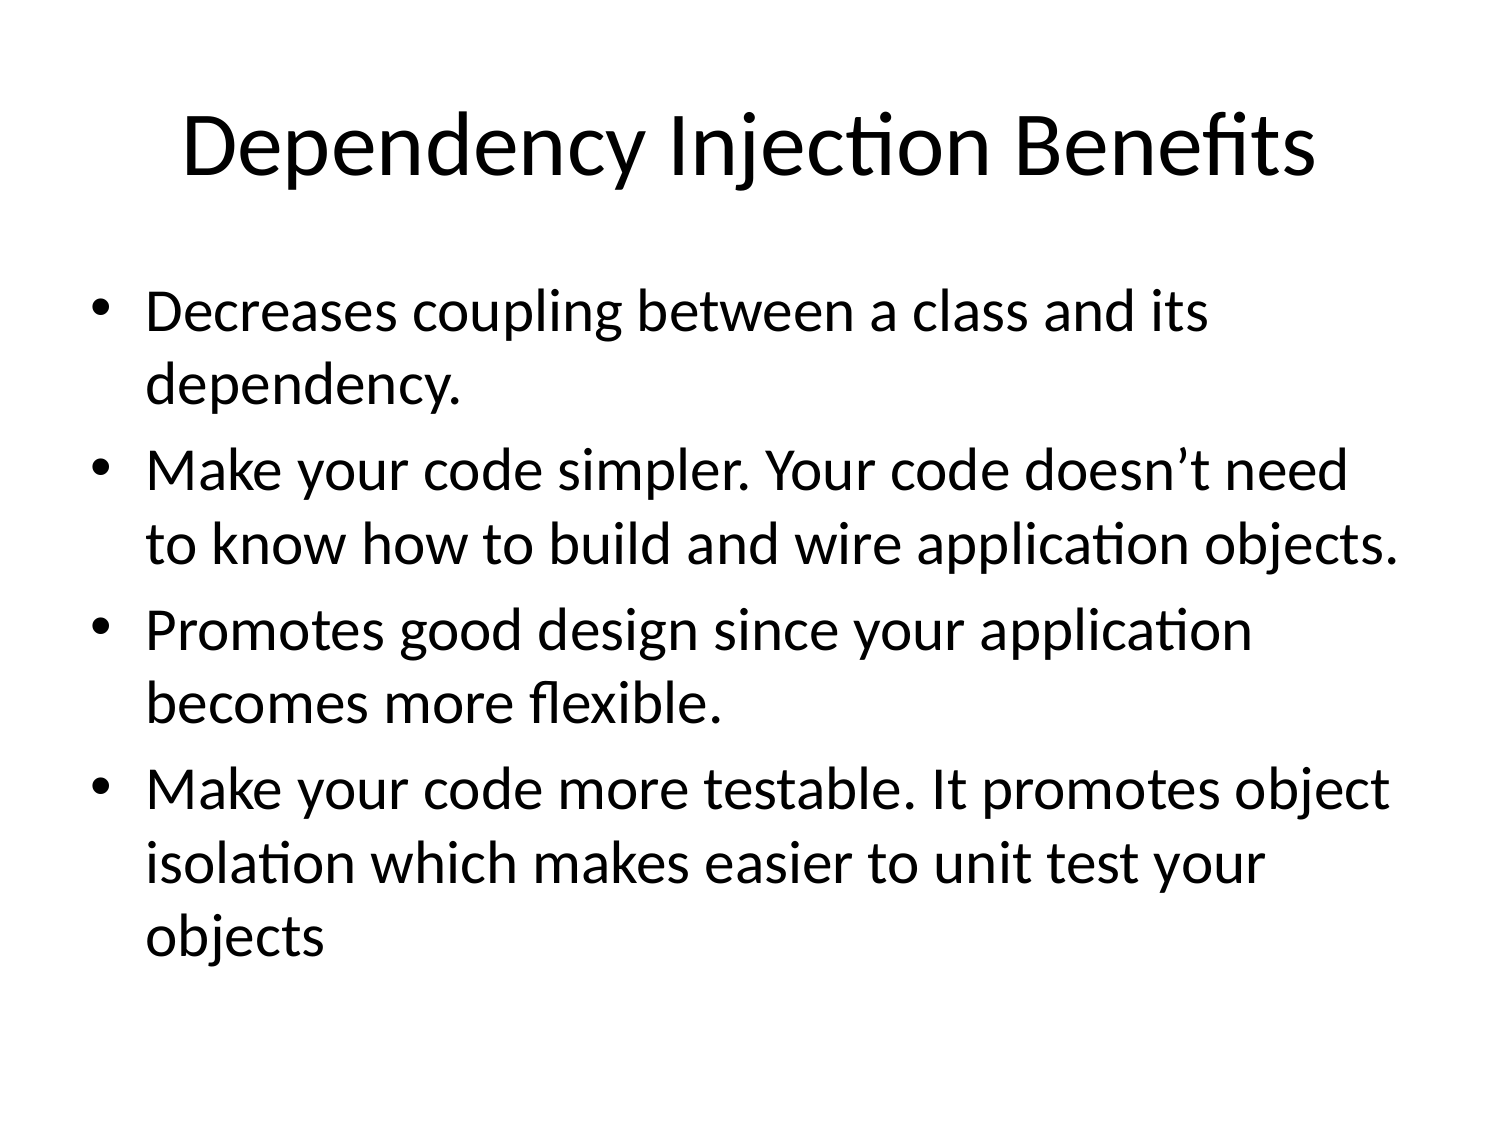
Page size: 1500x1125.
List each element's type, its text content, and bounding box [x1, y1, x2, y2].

list Decreases coupling between a class and its dependency. Make your code simpler. Your code doesn’t need to know how to build and wire application objects. Promotes good design since your application becomes more flexible. Make your code more testable. It promotes object isolation which makes easier to unit test your objects [75, 262, 1425, 1005]
title Dependency Injection Benefits [75, 45, 1425, 233]
